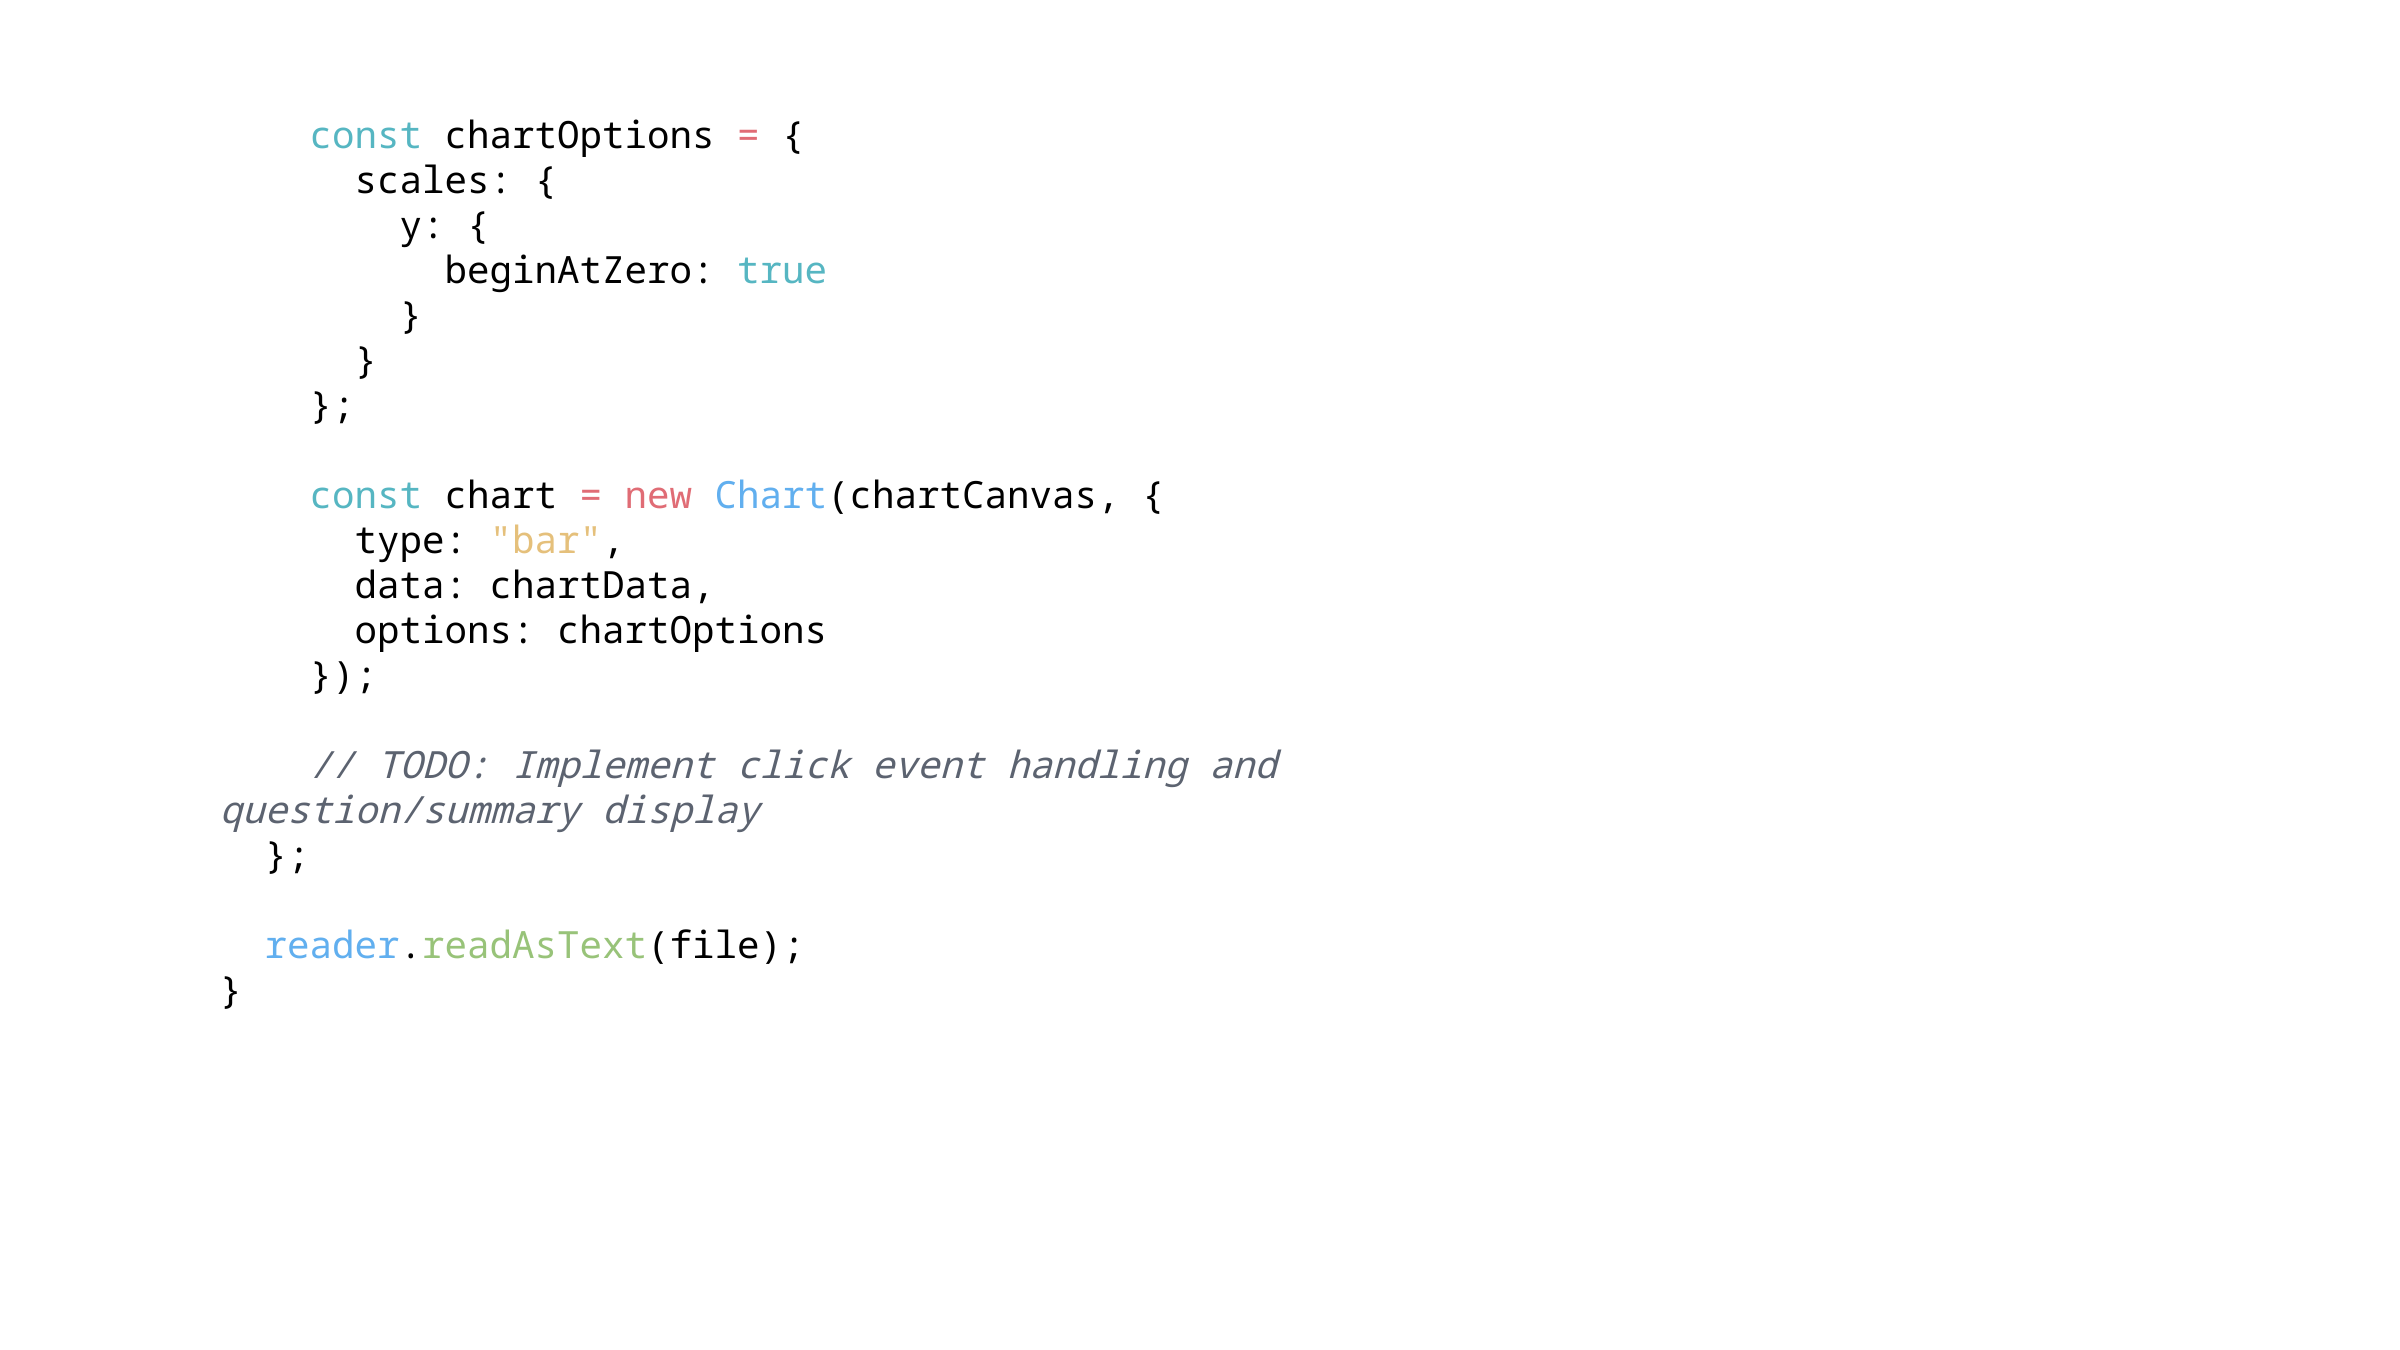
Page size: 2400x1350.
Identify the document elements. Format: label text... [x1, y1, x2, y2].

text_box const chartOptions = { scales: { y: { beginAtZero: true } } }; const chart = new Chart(chartCanvas, { type: "bar", data: chartData, options: chartOptions }); // TODO: Implement click event handling and question/summary display }; reader.readAsText(file); } [204, 103, 1405, 1018]
